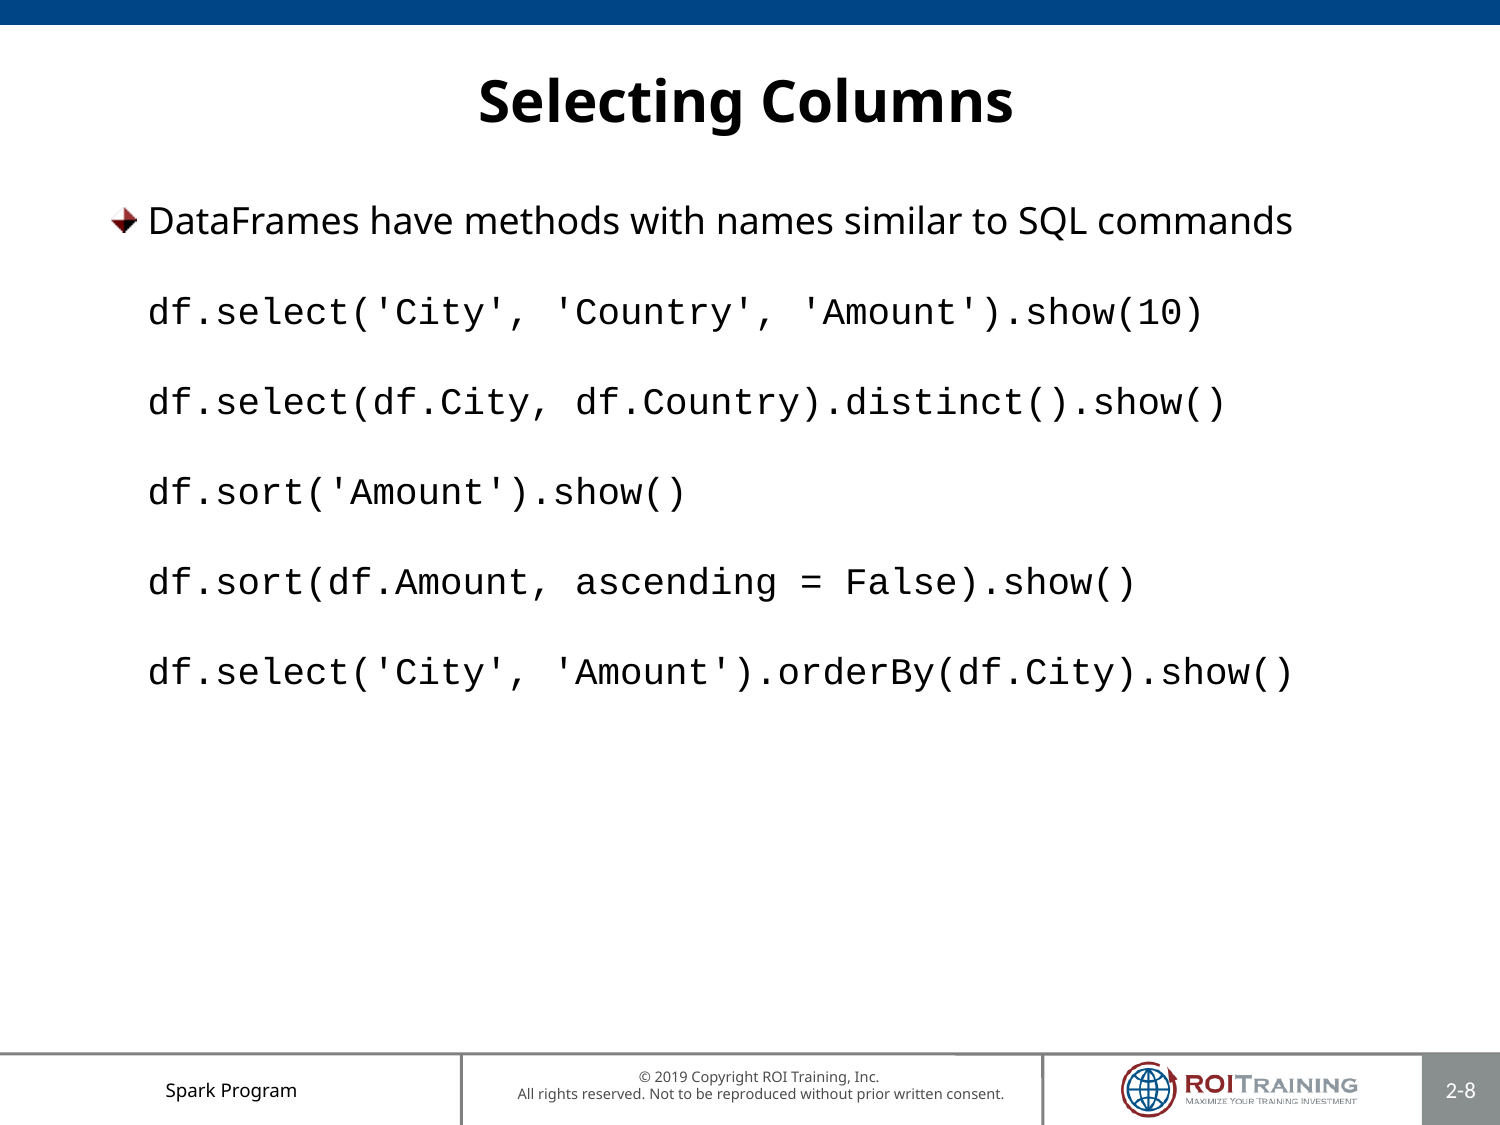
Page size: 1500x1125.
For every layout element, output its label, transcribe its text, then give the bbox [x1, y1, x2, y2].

list DataFrames have methods with names similar to SQL commands df.select('City', 'Country', 'Amount').show(10) df.select(df.City, df.Country).distinct().show() df.sort('Amount').show() df.sort(df.Amount, ascending = False).show() df.select('City', 'Amount').orderBy(df.City).show() [95, 189, 1411, 1022]
picture [1113, 1060, 1362, 1118]
title Selecting Columns [172, 47, 1322, 151]
picture [110, 206, 137, 233]
